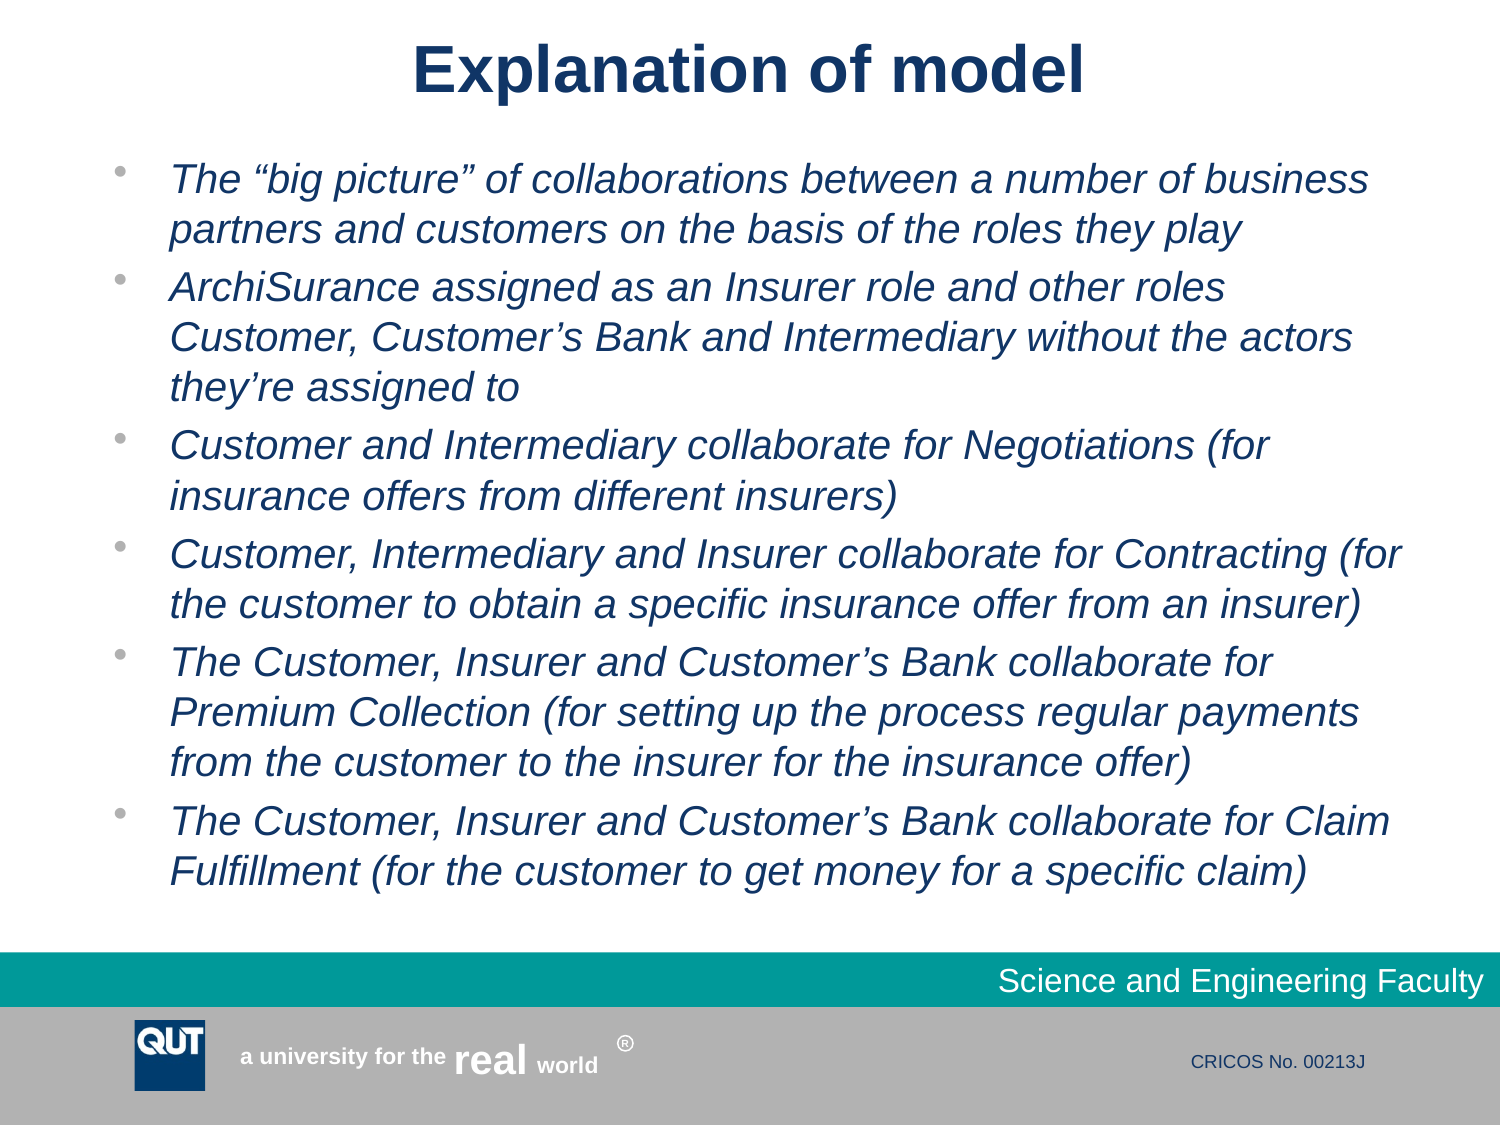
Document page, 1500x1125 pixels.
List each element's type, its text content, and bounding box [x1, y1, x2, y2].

title Explanation of model [74, 0, 1426, 160]
text_box The “big picture” of collaborations between a number of business partners and customers on the basis of the roles they play ArchiSurance assigned as an Insurer role and other roles Customer, Customer’s Bank and Intermediary without the actors they’re assigned to Customer and Intermediary collaborate for Negotiations (for insurance offers from different insurers) Customer, Intermediary and Insurer collaborate for Contracting (for the customer to obtain a specific insurance offer from an insurer) The Customer, Insurer and Customer’s Bank collaborate for Premium Collection (for setting up the process regular payments from the customer to the insurer for the insurance offer) The Customer, Insurer and Customer’s Bank collaborate for Claim Fulfillment (for the customer to get money for a specific claim) [98, 144, 1436, 917]
picture [134, 1020, 206, 1091]
